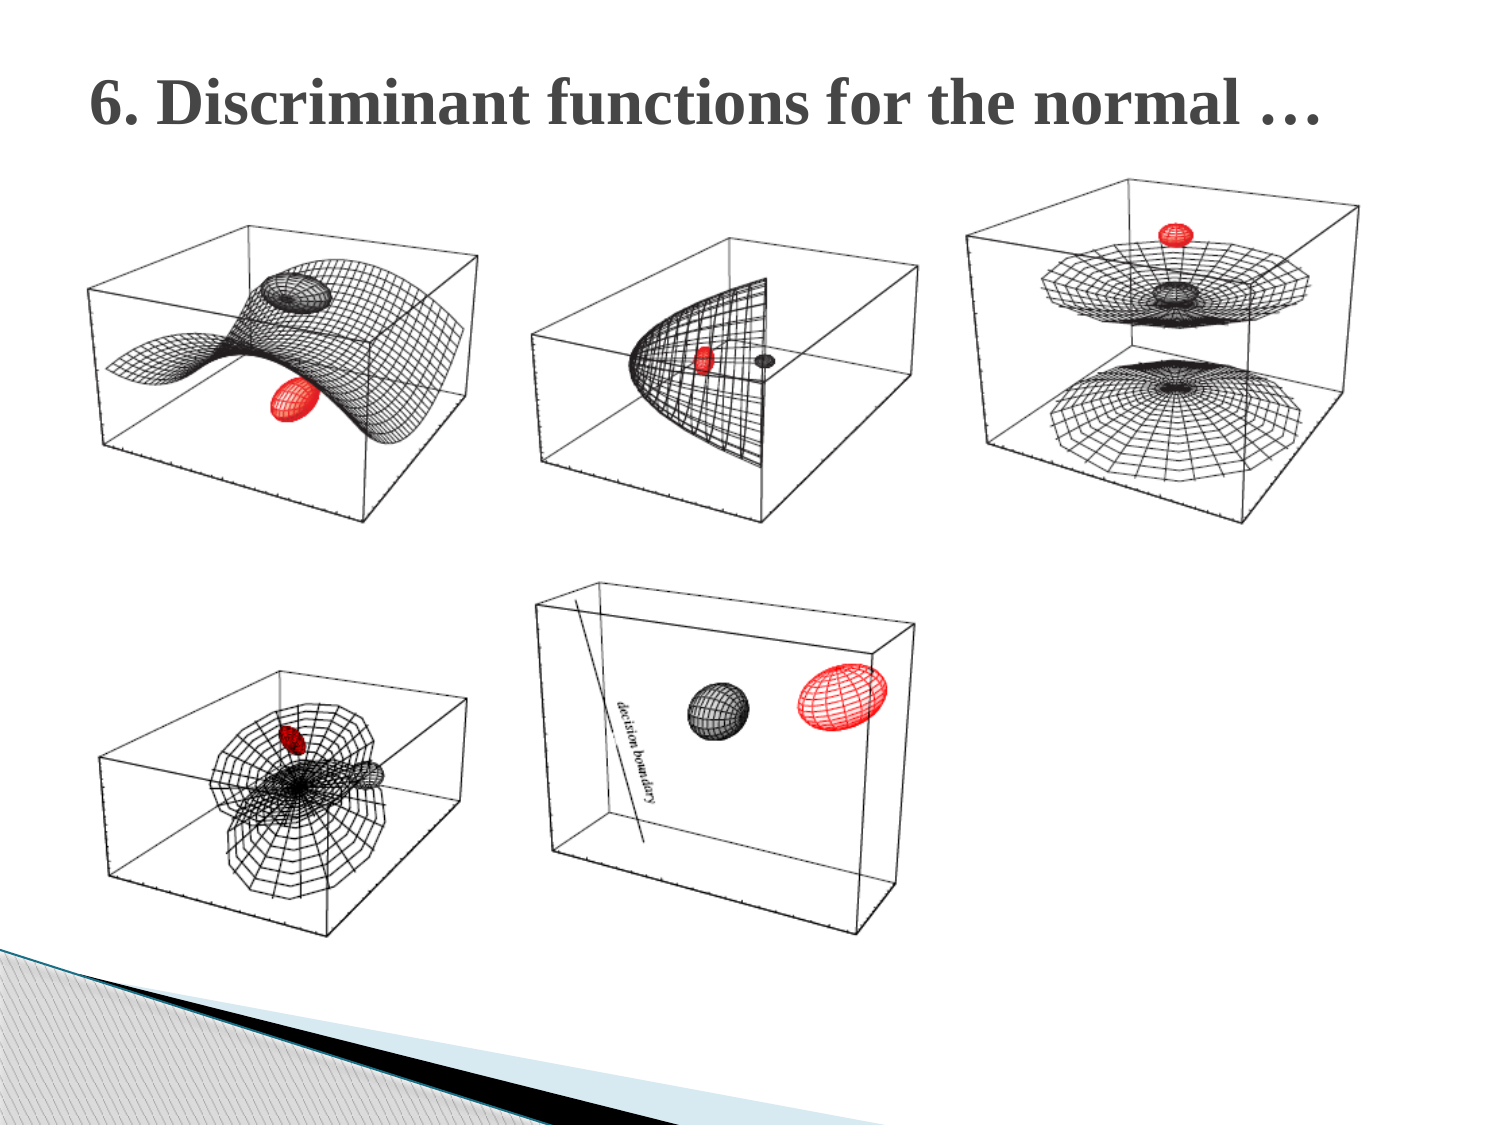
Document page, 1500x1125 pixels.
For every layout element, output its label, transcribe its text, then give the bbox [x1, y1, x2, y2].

title 6. Discriminant functions for the normal … [75, 45, 1425, 150]
picture [74, 174, 1365, 946]
